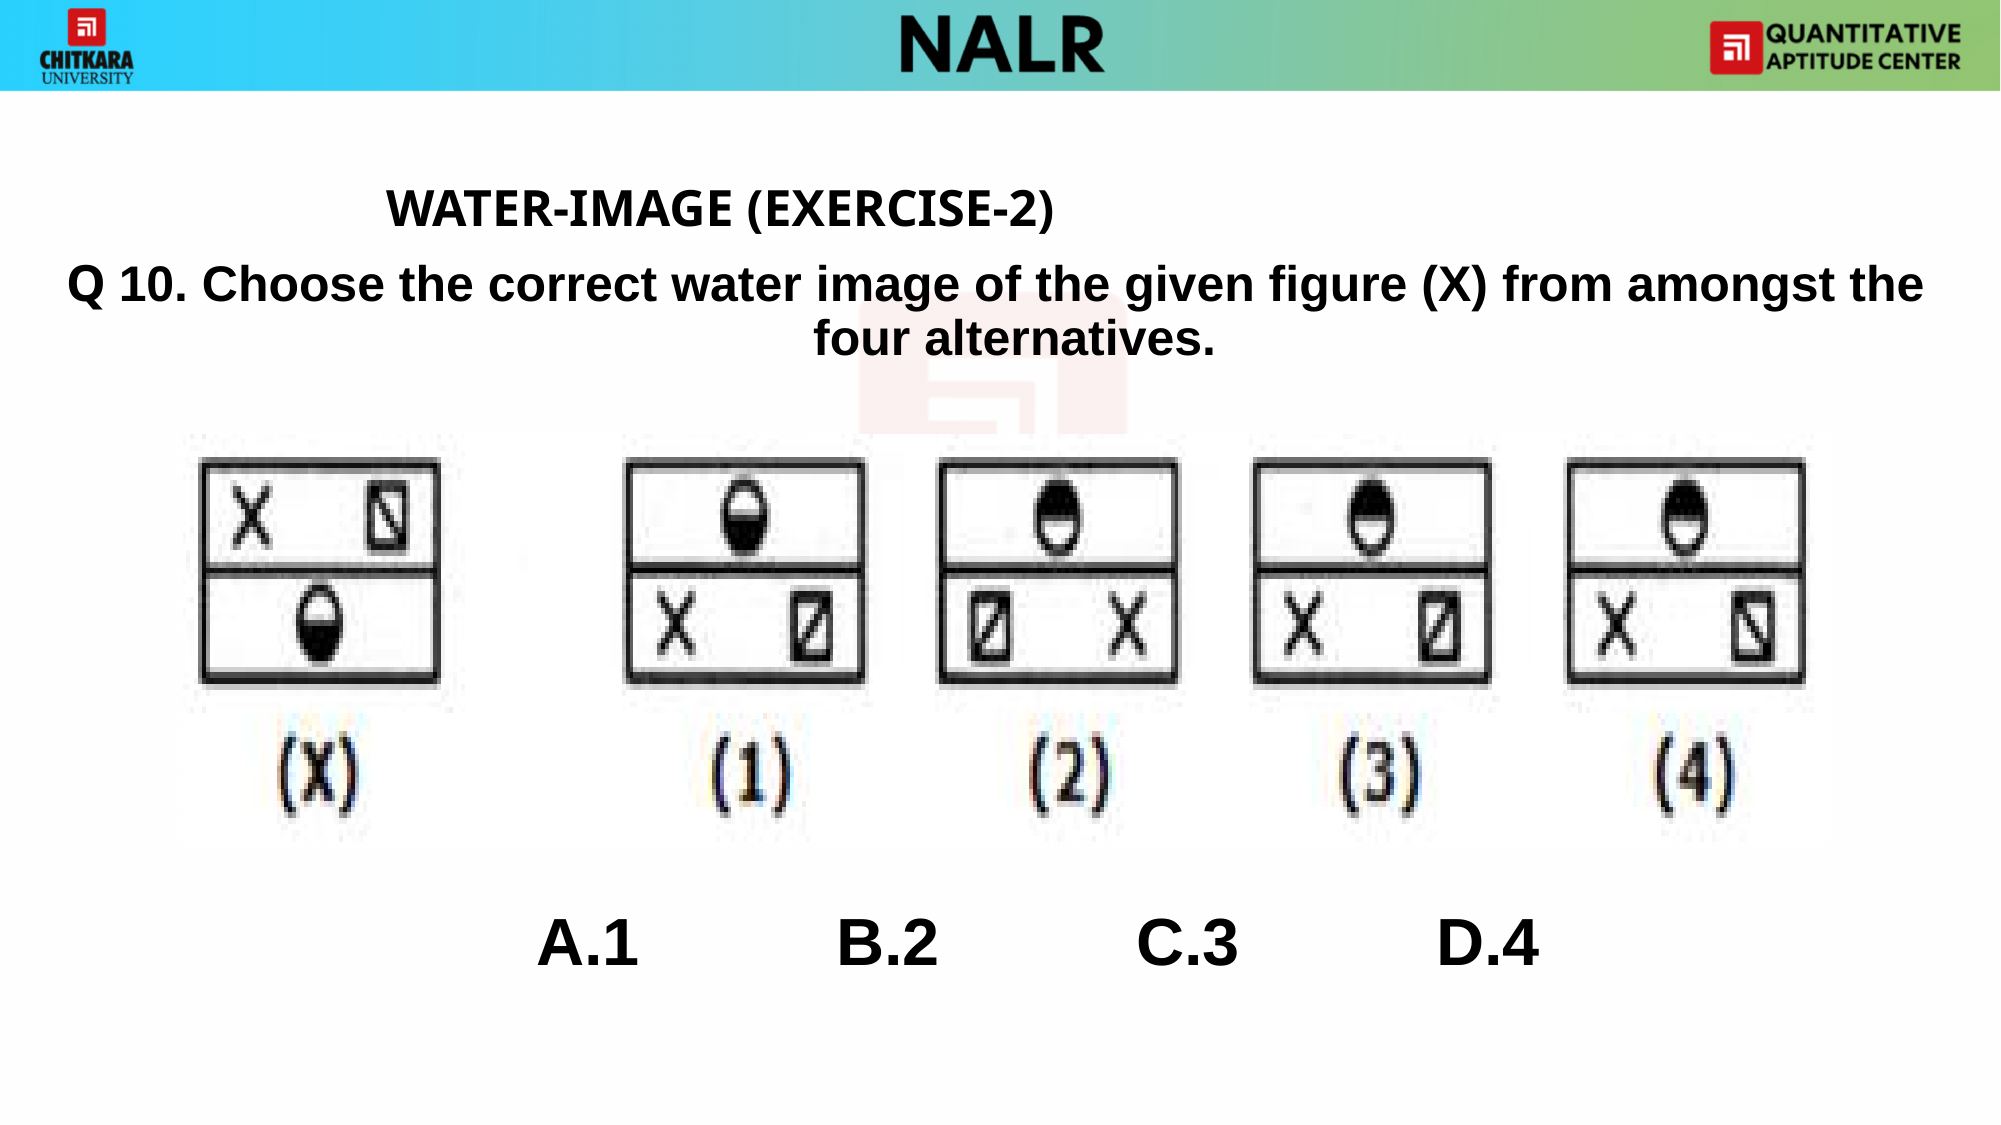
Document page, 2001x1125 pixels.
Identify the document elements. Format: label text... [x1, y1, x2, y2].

list WATER-IMAGE (EXERCISE-2) Q 10. Choose the correct water image of the given figure (X) from amongst the four alternatives. A.1 B.2 C.3 D.4 [33, 175, 1959, 1053]
picture [0, 0, 2001, 1125]
